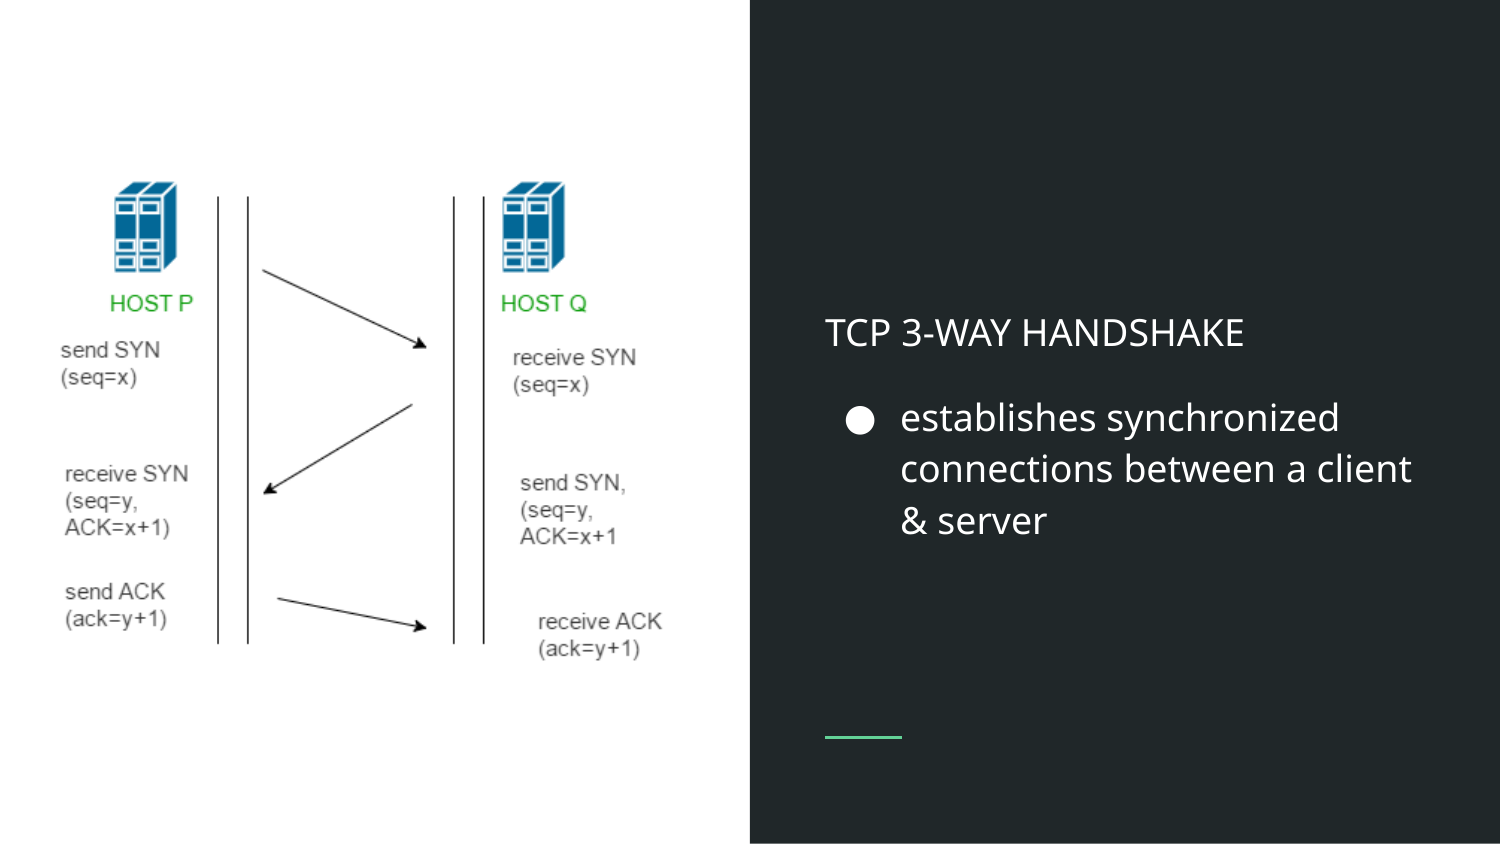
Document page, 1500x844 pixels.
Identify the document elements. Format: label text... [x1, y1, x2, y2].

list TCP 3-WAY HANDSHAKE establishes synchronized connections between a client & server [810, 118, 1440, 725]
picture [28, 148, 717, 695]
